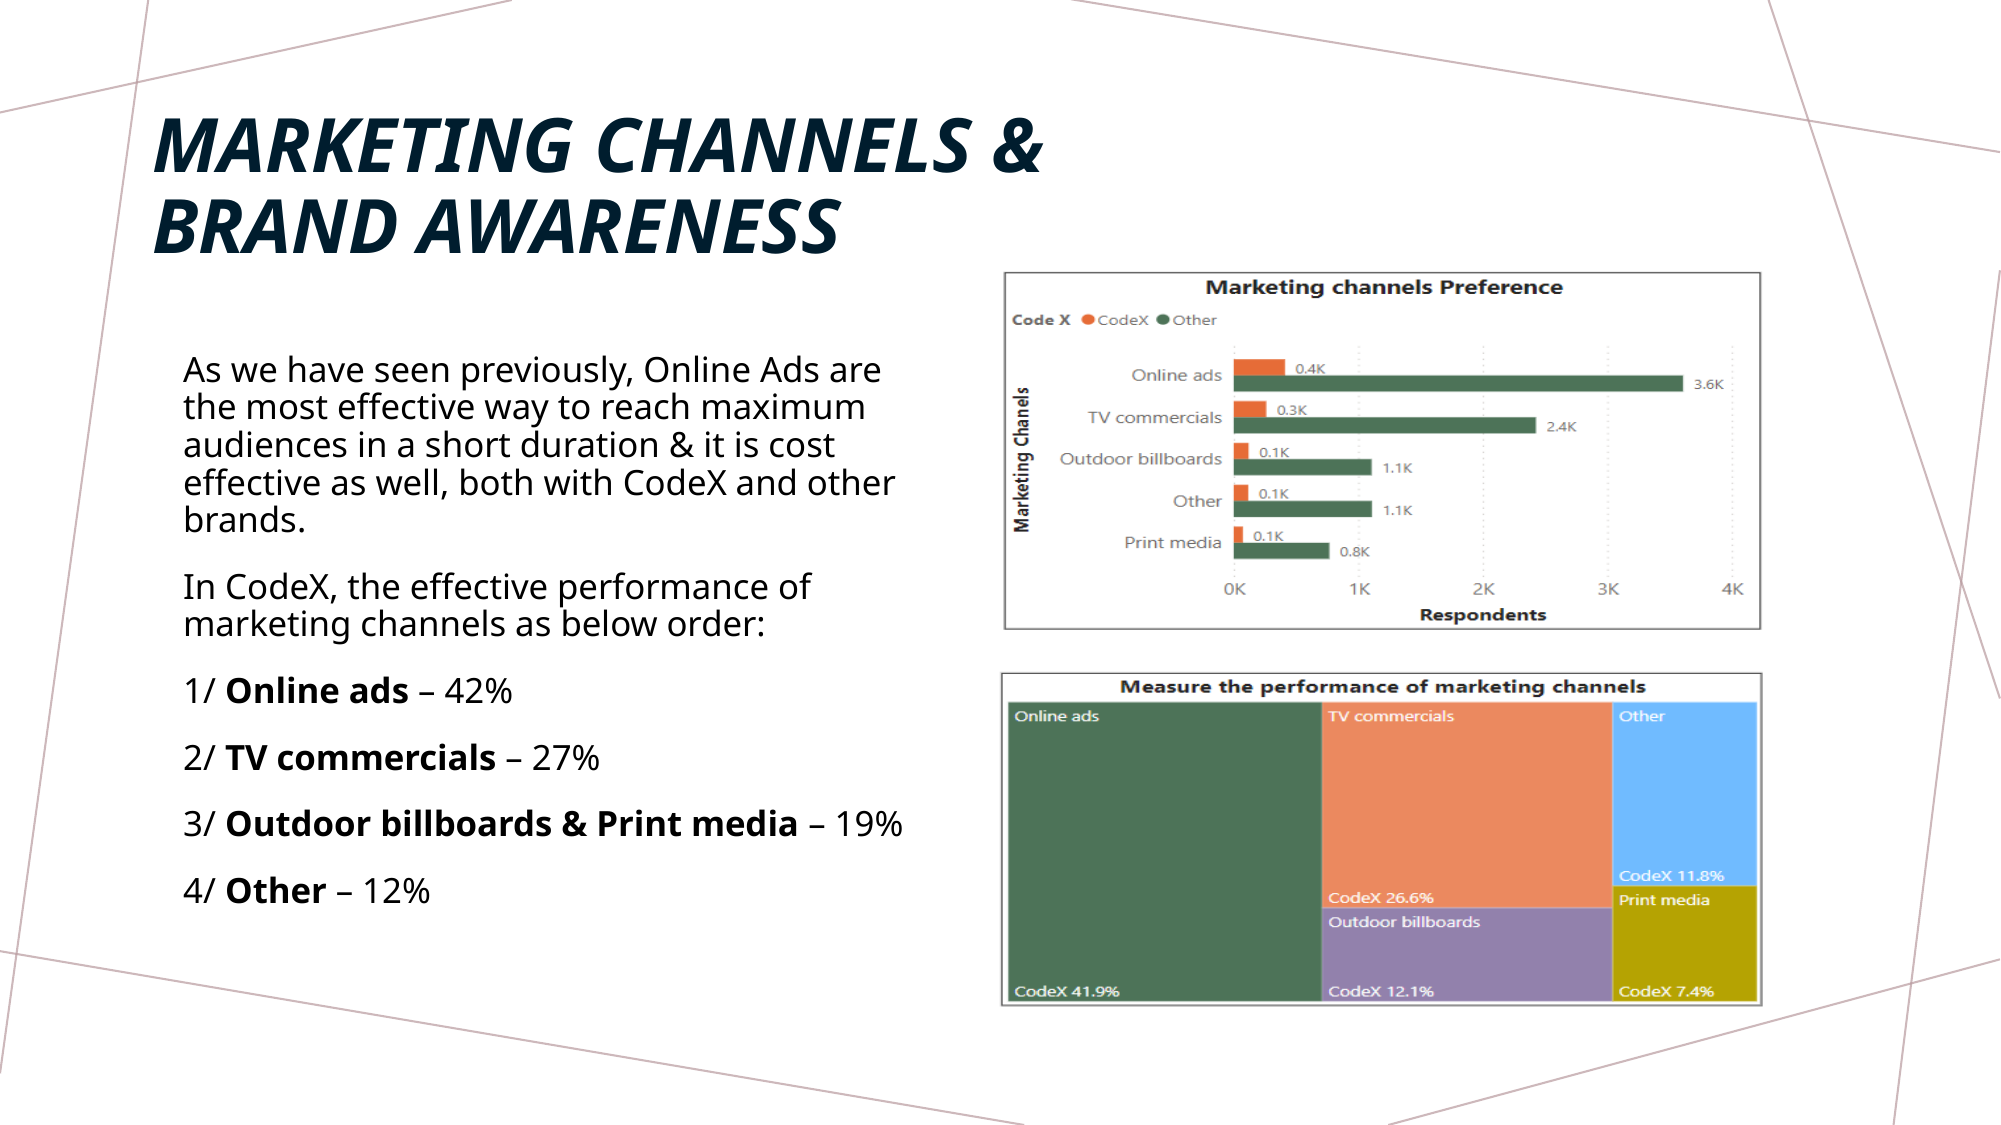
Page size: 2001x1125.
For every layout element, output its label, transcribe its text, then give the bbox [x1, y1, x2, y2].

picture [992, 262, 1771, 638]
list As we have seen previously, Online Ads are the most effective way to reach maximum audiences in a short duration & it is cost effective as well, both with CodeX and other brands. In CodeX, the effective performance of marketing channels as below order: 1/ Online ads – 42% 2/ TV commercials – 27% 3/ Outdoor billboards & Print media – 19% 4/ Other – 12% [168, 344, 926, 959]
picture [992, 662, 1771, 1013]
title Marketing channels & Brand Awareness [137, 59, 1863, 278]
